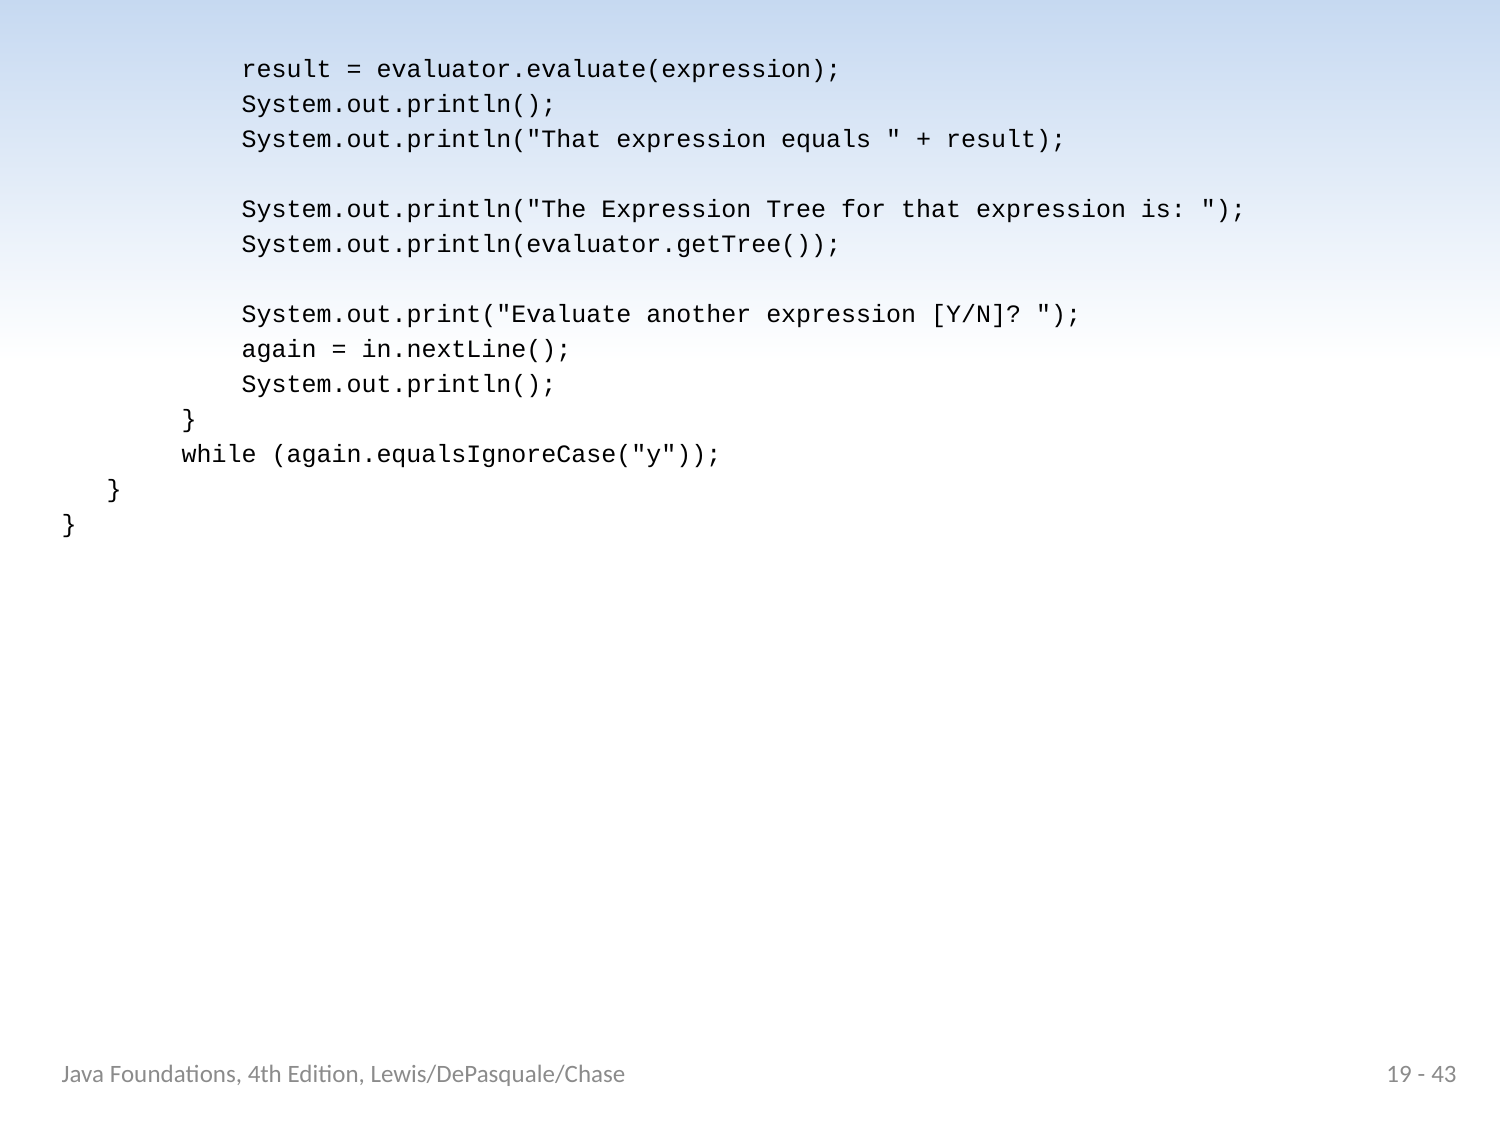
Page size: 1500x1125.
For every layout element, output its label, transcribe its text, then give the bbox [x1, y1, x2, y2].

footer Java Foundations, 4th Edition, Lewis/DePasquale/Chase [46, 1042, 1121, 1103]
list result = evaluator.evaluate(expression); System.out.println(); System.out.println("That expression equals " + result); System.out.println("The Expression Tree for that expression is: "); System.out.println(evaluator.getTree()); System.out.print("Evaluate another expression [Y/N]? "); again = in.nextLine(); System.out.println(); } while (again.equalsIgnoreCase("y")); } } [46, 45, 1473, 1043]
slide_number 19 - 43 [1121, 1042, 1472, 1103]
